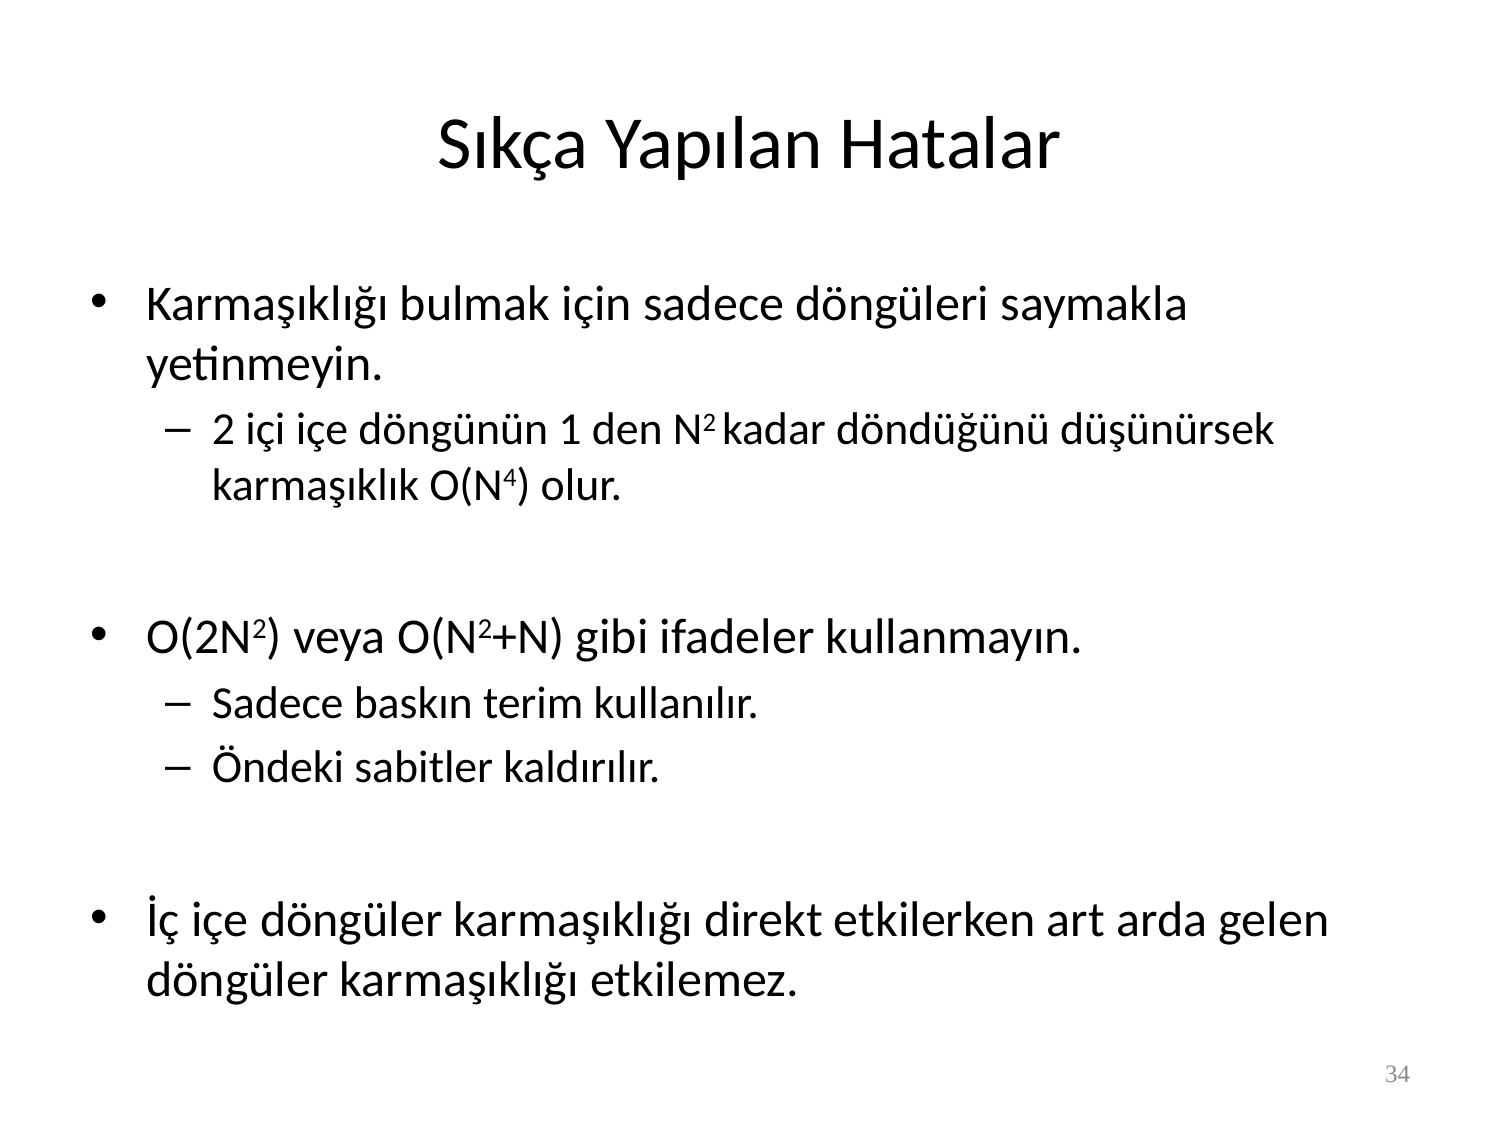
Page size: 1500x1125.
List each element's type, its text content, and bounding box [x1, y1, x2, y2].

title Sıkça Yapılan Hatalar [75, 45, 1425, 233]
list Karmaşıklığı bulmak için sadece döngüleri saymakla yetinmeyin. 2 içi içe döngünün 1 den N2 kadar döndüğünü düşünürsek karmaşıklık O(N4) olur. O(2N2) veya O(N2+N) gibi ifadeler kullanmayın. Sadece baskın terim kullanılır. Öndeki sabitler kaldırılır. İç içe döngüler karmaşıklığı direkt etkilerken art arda gelen döngüler karmaşıklığı etkilemez. [75, 262, 1425, 1005]
slide_number 34 [1074, 1042, 1425, 1103]
